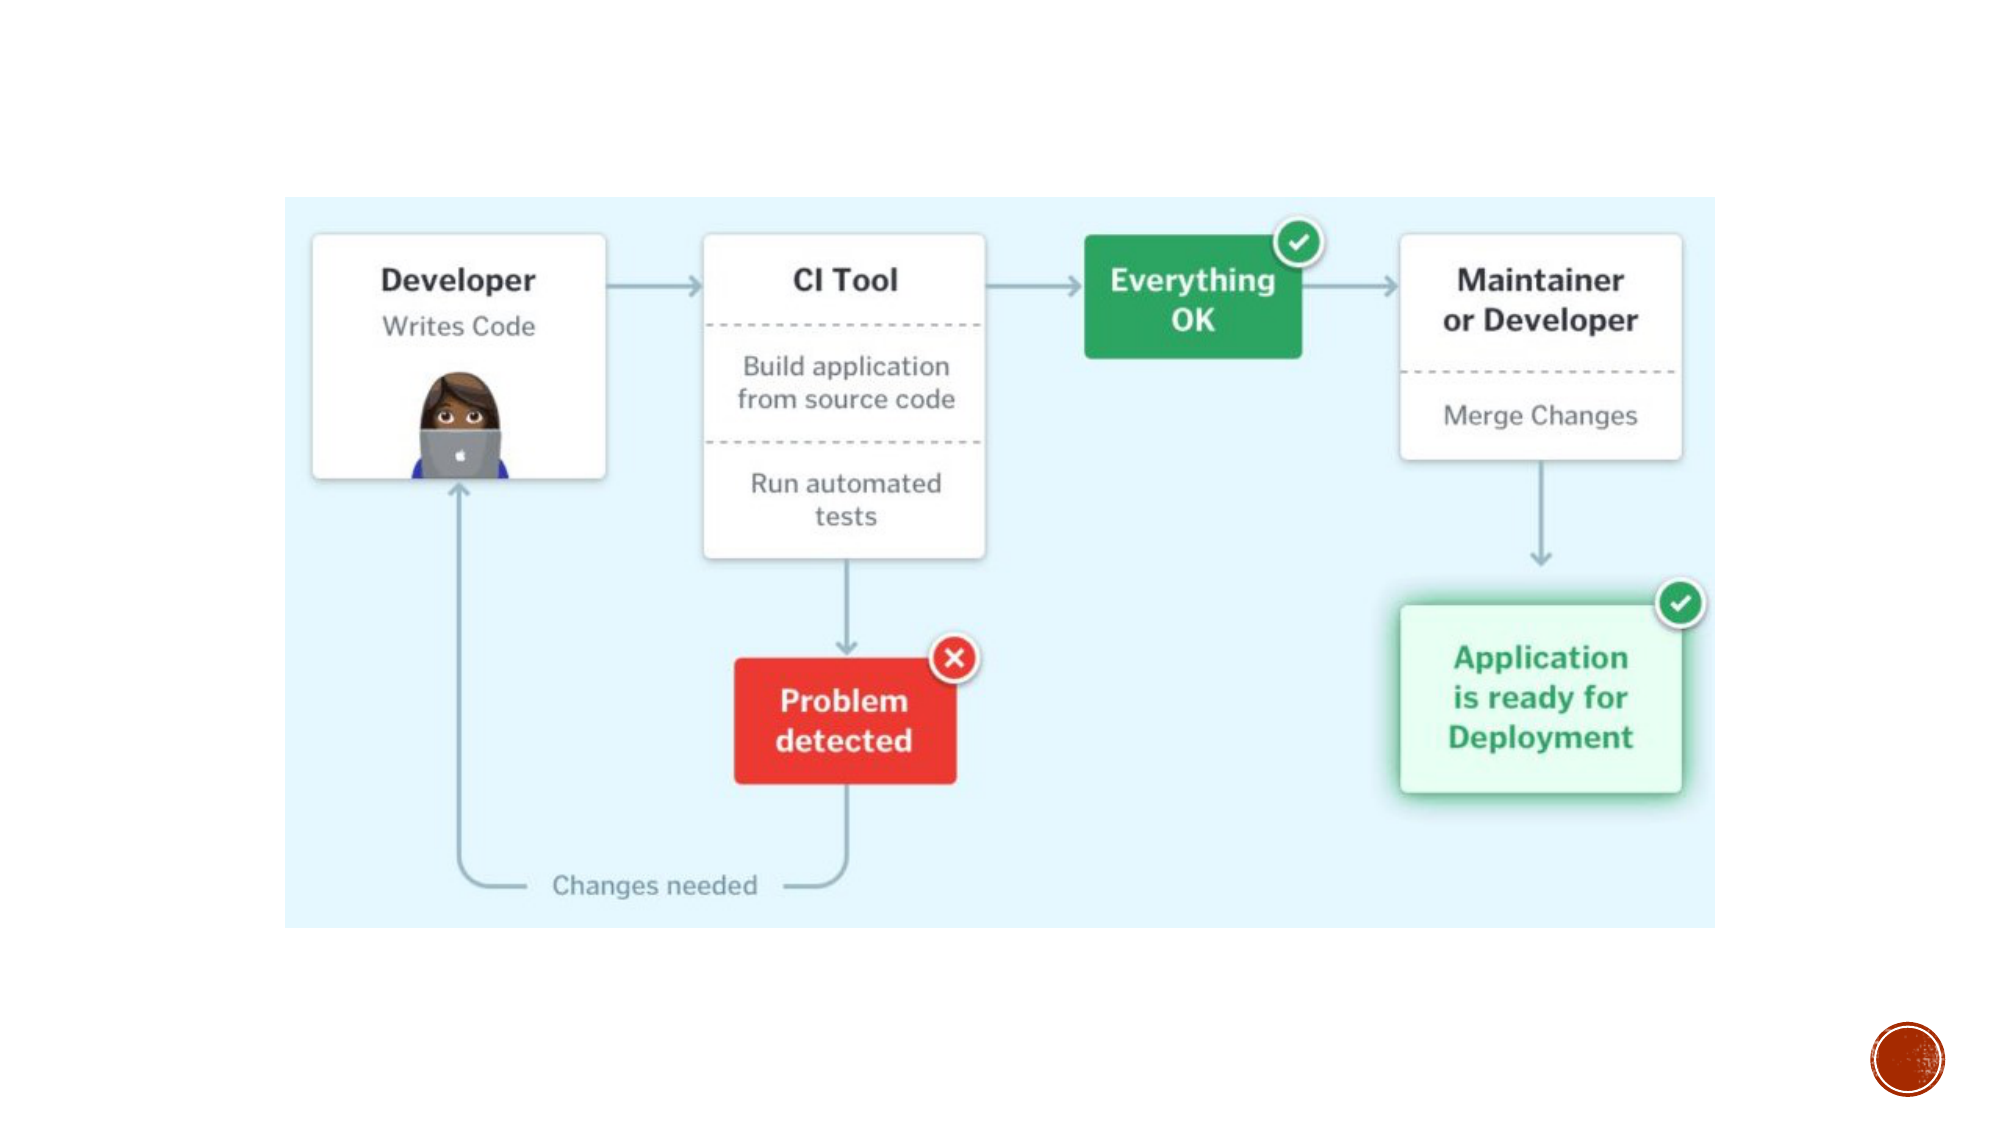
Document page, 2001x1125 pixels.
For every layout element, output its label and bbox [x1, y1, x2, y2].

picture [285, 197, 1715, 928]
